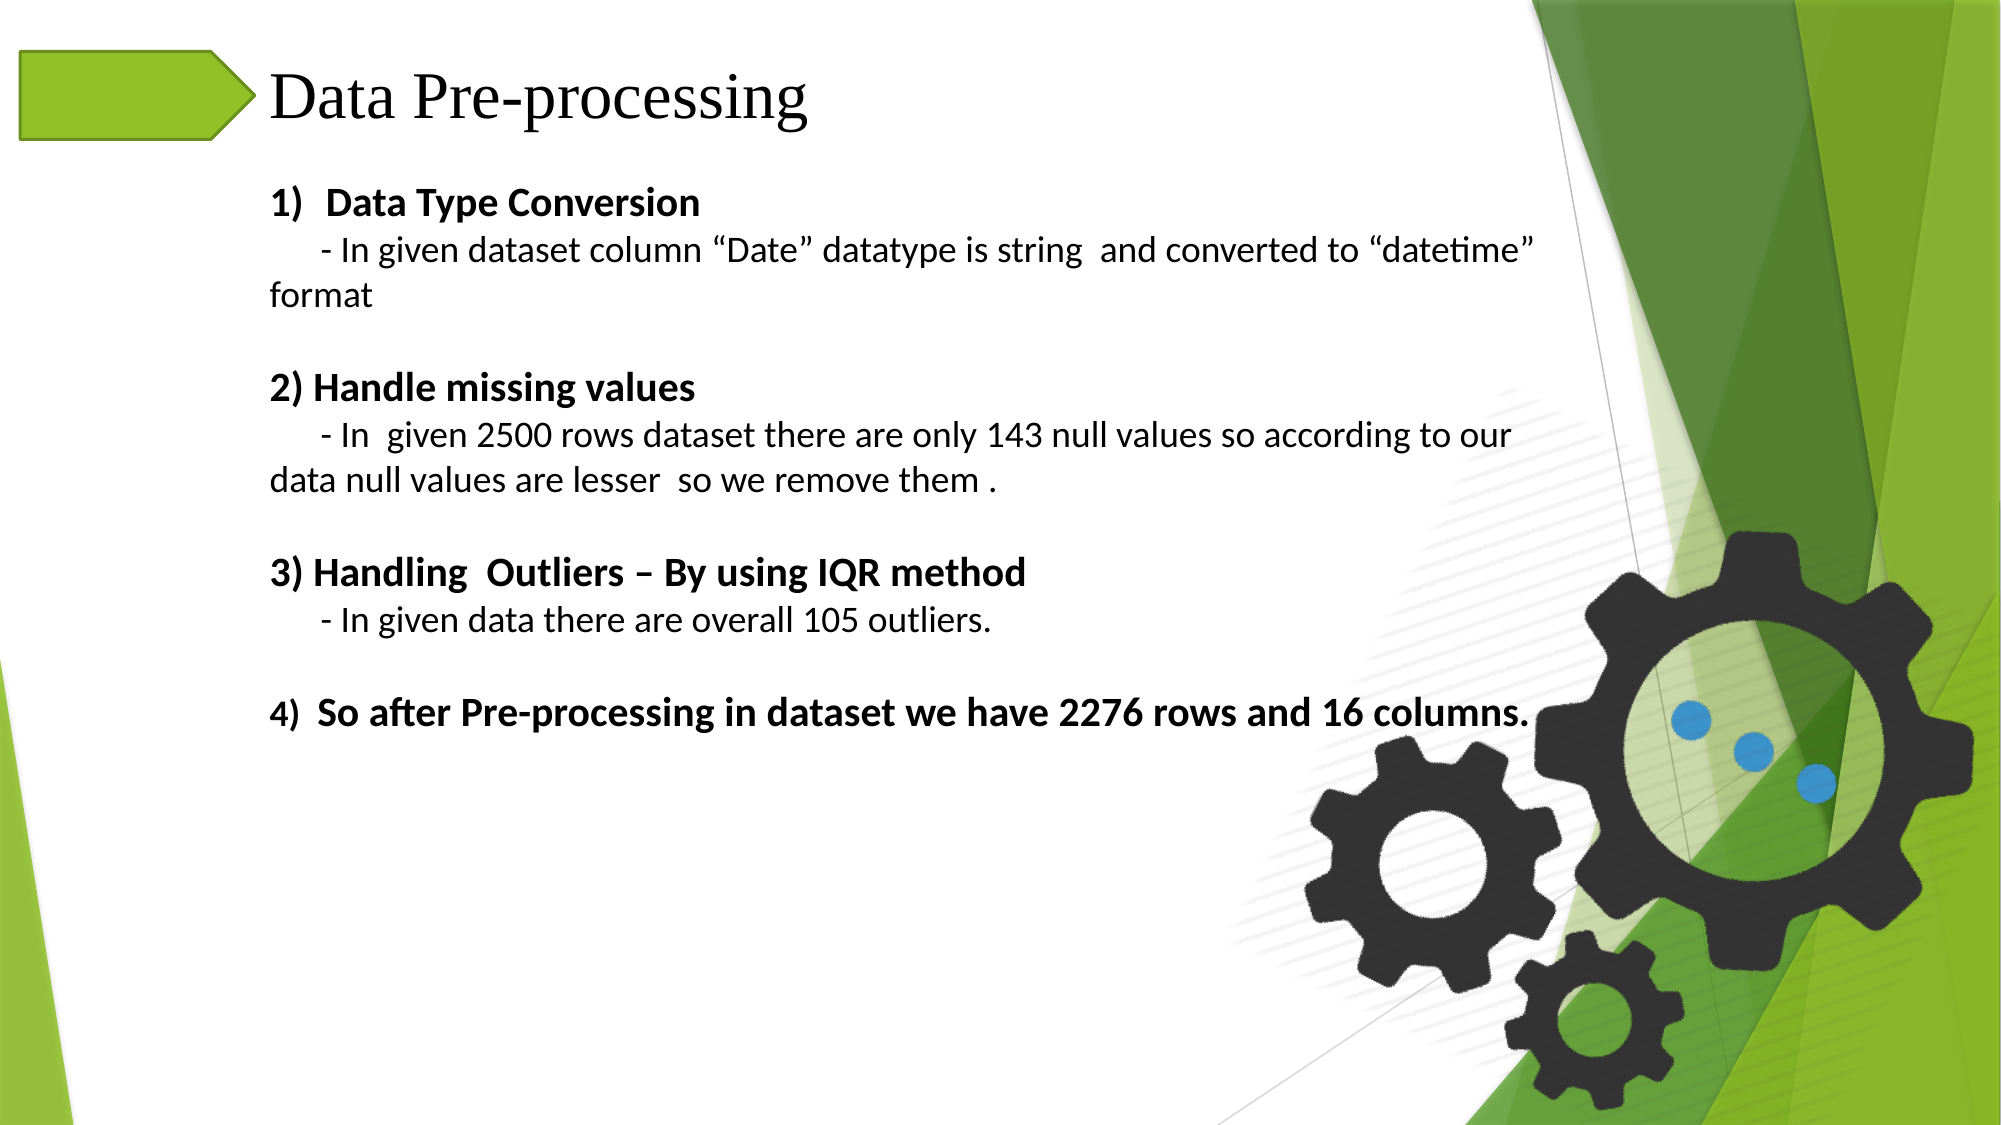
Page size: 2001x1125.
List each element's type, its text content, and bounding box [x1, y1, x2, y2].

picture [1220, 377, 2000, 1125]
text_box Data Type Conversion - In given dataset column “Date” datatype is string and converted to “datetime” format 2) Handle missing values - In given 2500 rows dataset there are only 143 null values so according to our data null values are lesser so we remove them . 3) Handling Outliers – By using IQR method - In given data there are overall 105 outliers. 4) So after Pre-processing in dataset we have 2276 rows and 16 columns. [254, 167, 1570, 743]
text_box [18, 49, 256, 141]
title Data Pre-processing [254, 52, 925, 141]
